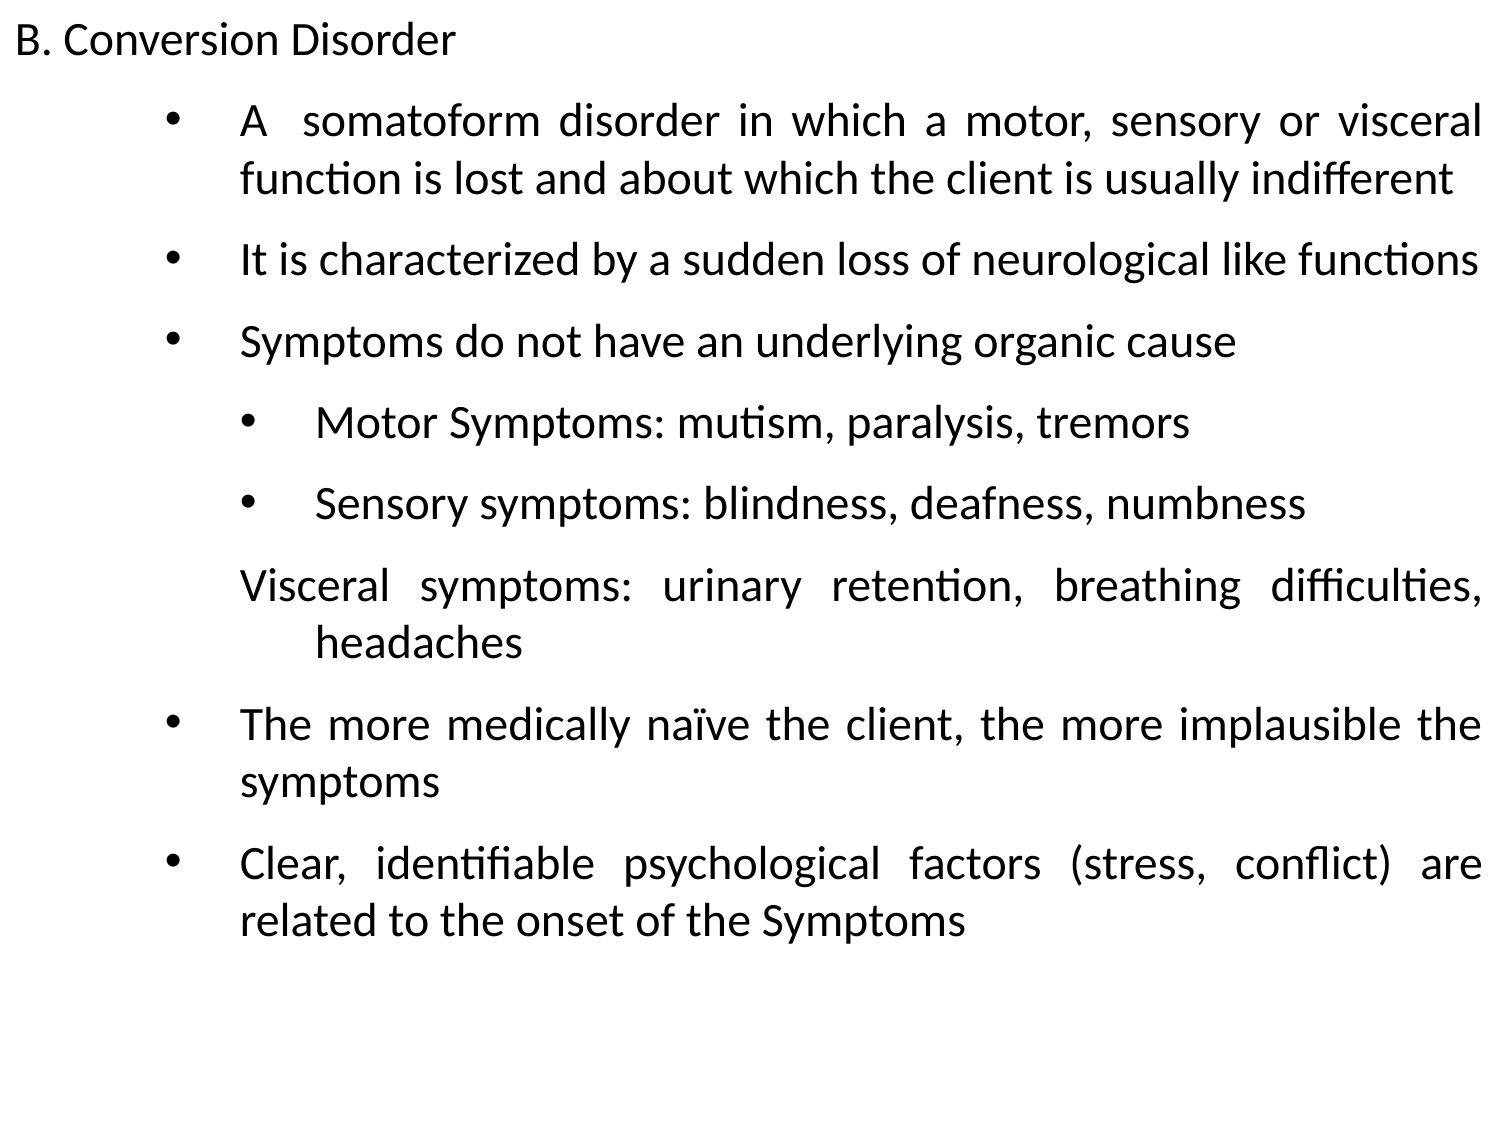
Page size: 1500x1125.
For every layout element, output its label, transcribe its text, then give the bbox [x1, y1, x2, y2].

text_box B. Conversion Disorder A somatoform disorder in which a motor, sensory or visceral function is lost and about which the client is usually indifferent It is characterized by a sudden loss of neurological like functions Symptoms do not have an underlying organic cause Motor Symptoms: mutism, paralysis, tremors Sensory symptoms: blindness, deafness, numbness Visceral symptoms: urinary retention, breathing difficulties, headaches The more medically naïve the client, the more implausible the symptoms Clear, identifiable psychological factors (stress, conflict) are related to the onset of the Symptoms [0, 0, 1500, 1125]
